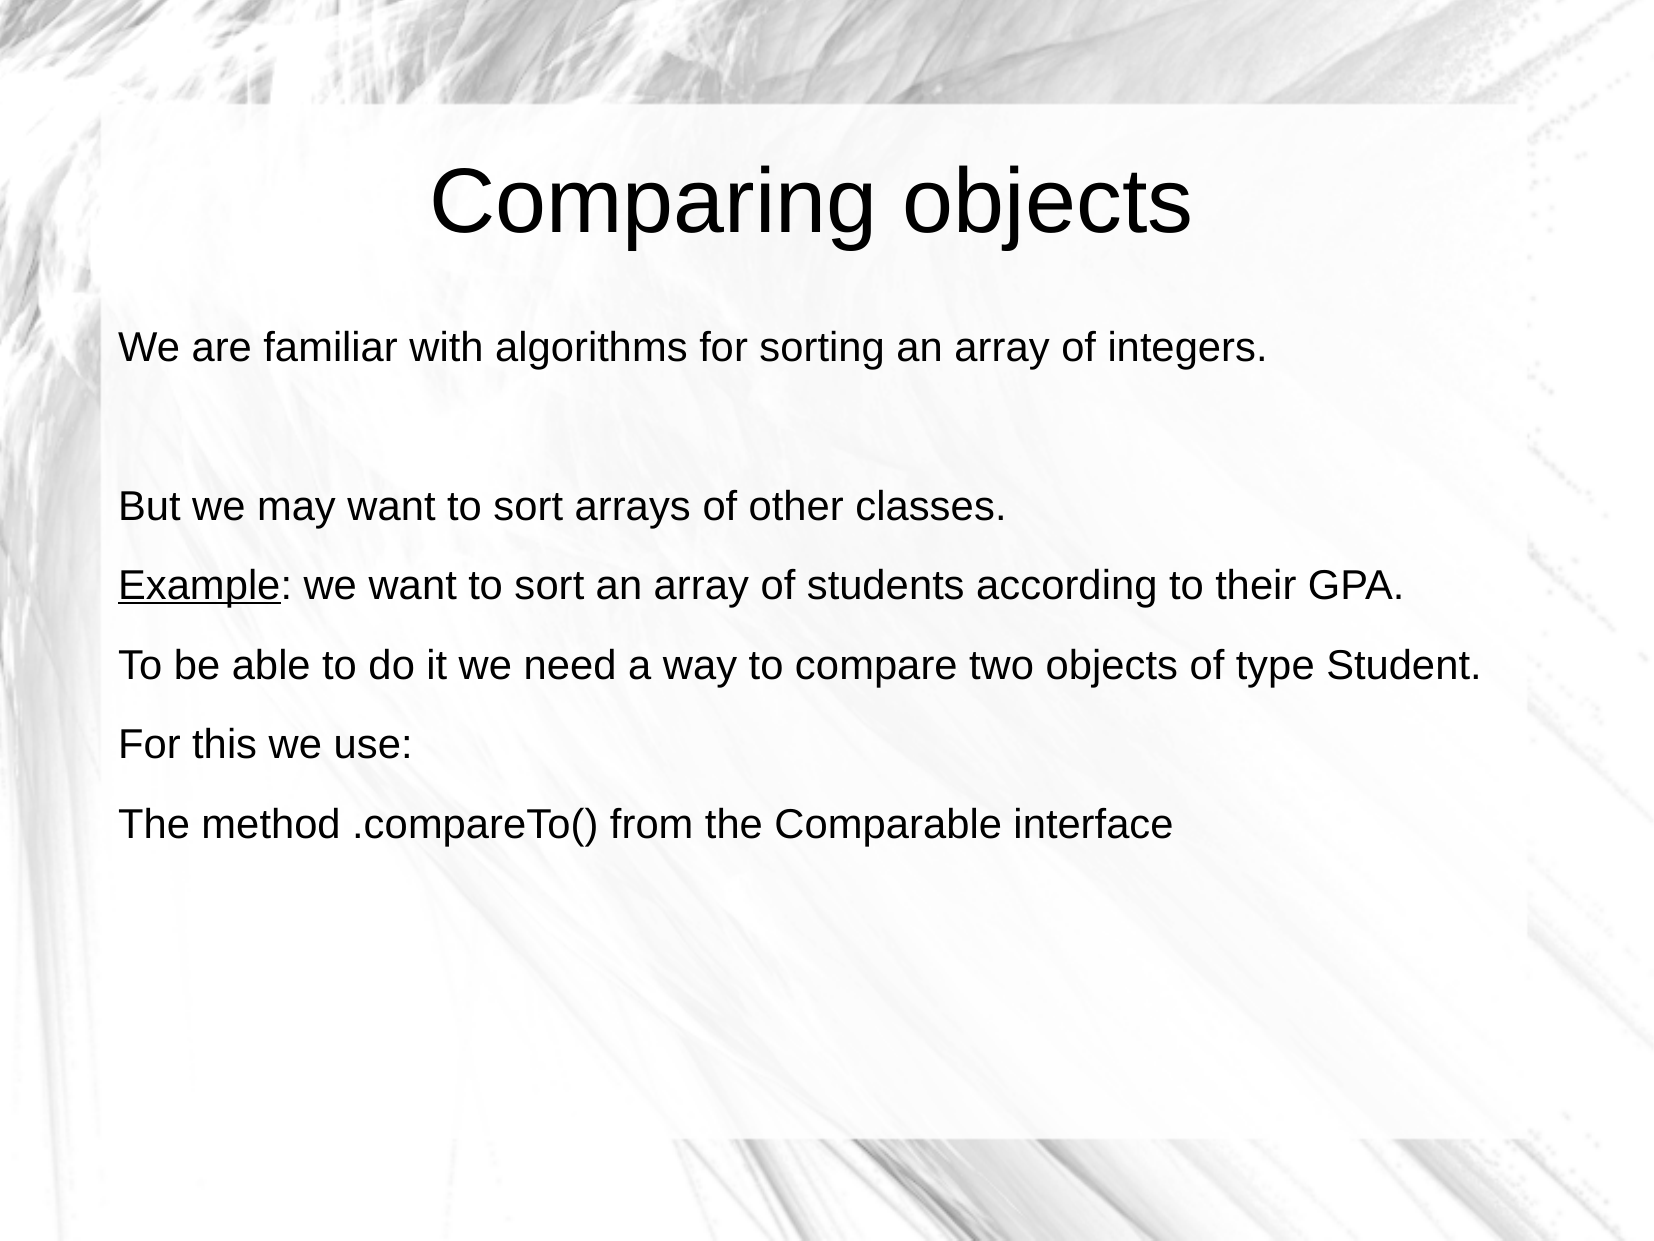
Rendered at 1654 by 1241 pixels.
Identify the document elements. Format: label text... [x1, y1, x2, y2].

title Comparing objects [118, 112, 1506, 281]
list We are familiar with algorithms for sorting an array of integers. But we may want to sort arrays of other classes. Example: we want to sort an array of students according to their GPA. To be able to do it we need a way to compare two objects of type Student. For this we use: The method .compareTo() from the Comparable interface [118, 319, 1571, 1102]
picture [0, 0, 1654, 1241]
